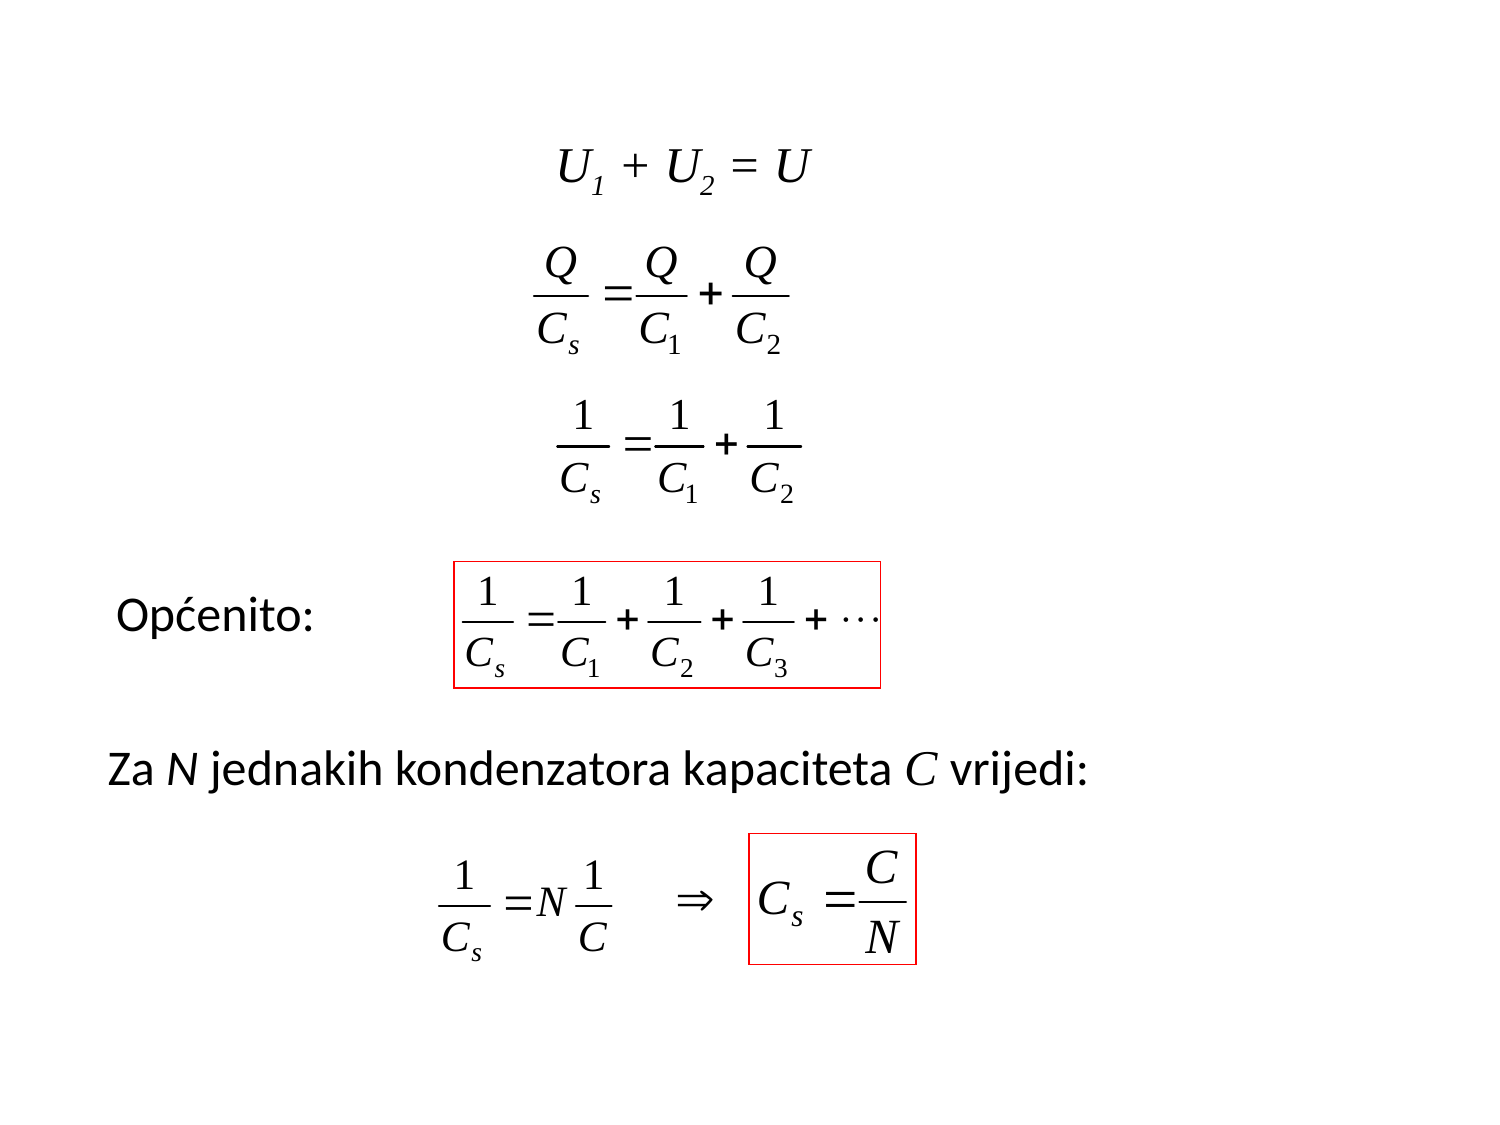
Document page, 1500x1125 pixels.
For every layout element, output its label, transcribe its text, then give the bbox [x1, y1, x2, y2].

text_box U1 + U2 = U [540, 125, 825, 209]
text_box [525, 231, 798, 366]
text_box Za N jednakih kondenzatora kapaciteta C vrijedi: [93, 728, 1105, 803]
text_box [548, 385, 810, 514]
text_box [430, 845, 621, 973]
text_box Općenito: [101, 574, 331, 649]
text_box  [660, 857, 730, 933]
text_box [454, 562, 881, 688]
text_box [749, 833, 916, 964]
